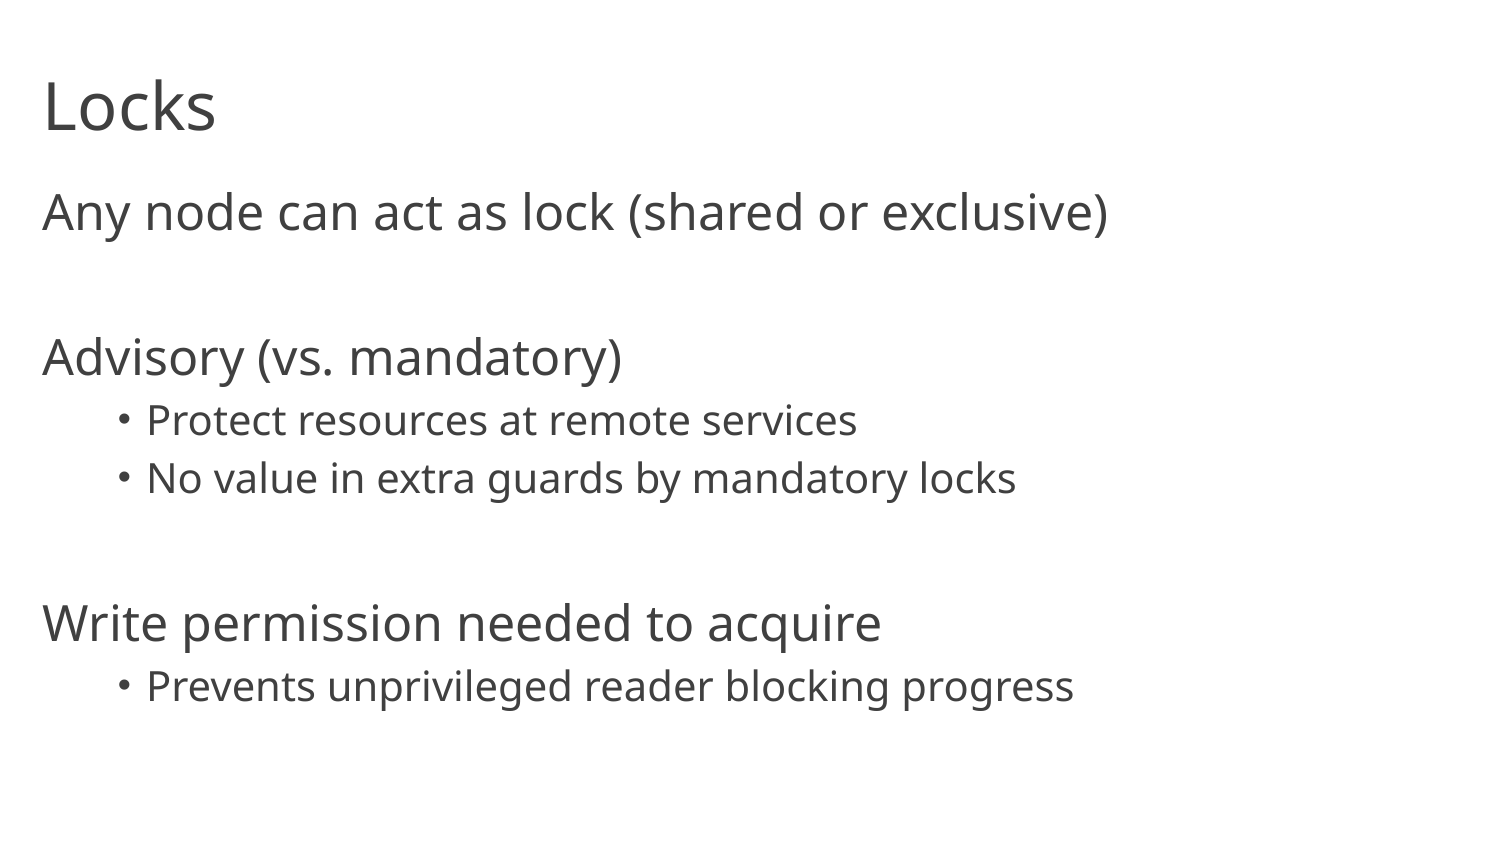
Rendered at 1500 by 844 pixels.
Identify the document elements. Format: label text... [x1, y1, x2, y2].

title Locks [27, 33, 1480, 172]
list Any node can act as lock (shared or exclusive) Advisory (vs. mandatory) Protect resources at remote services No value in extra guards by mandatory locks Write permission needed to acquire Prevents unprivileged reader blocking progress [27, 172, 1480, 773]
